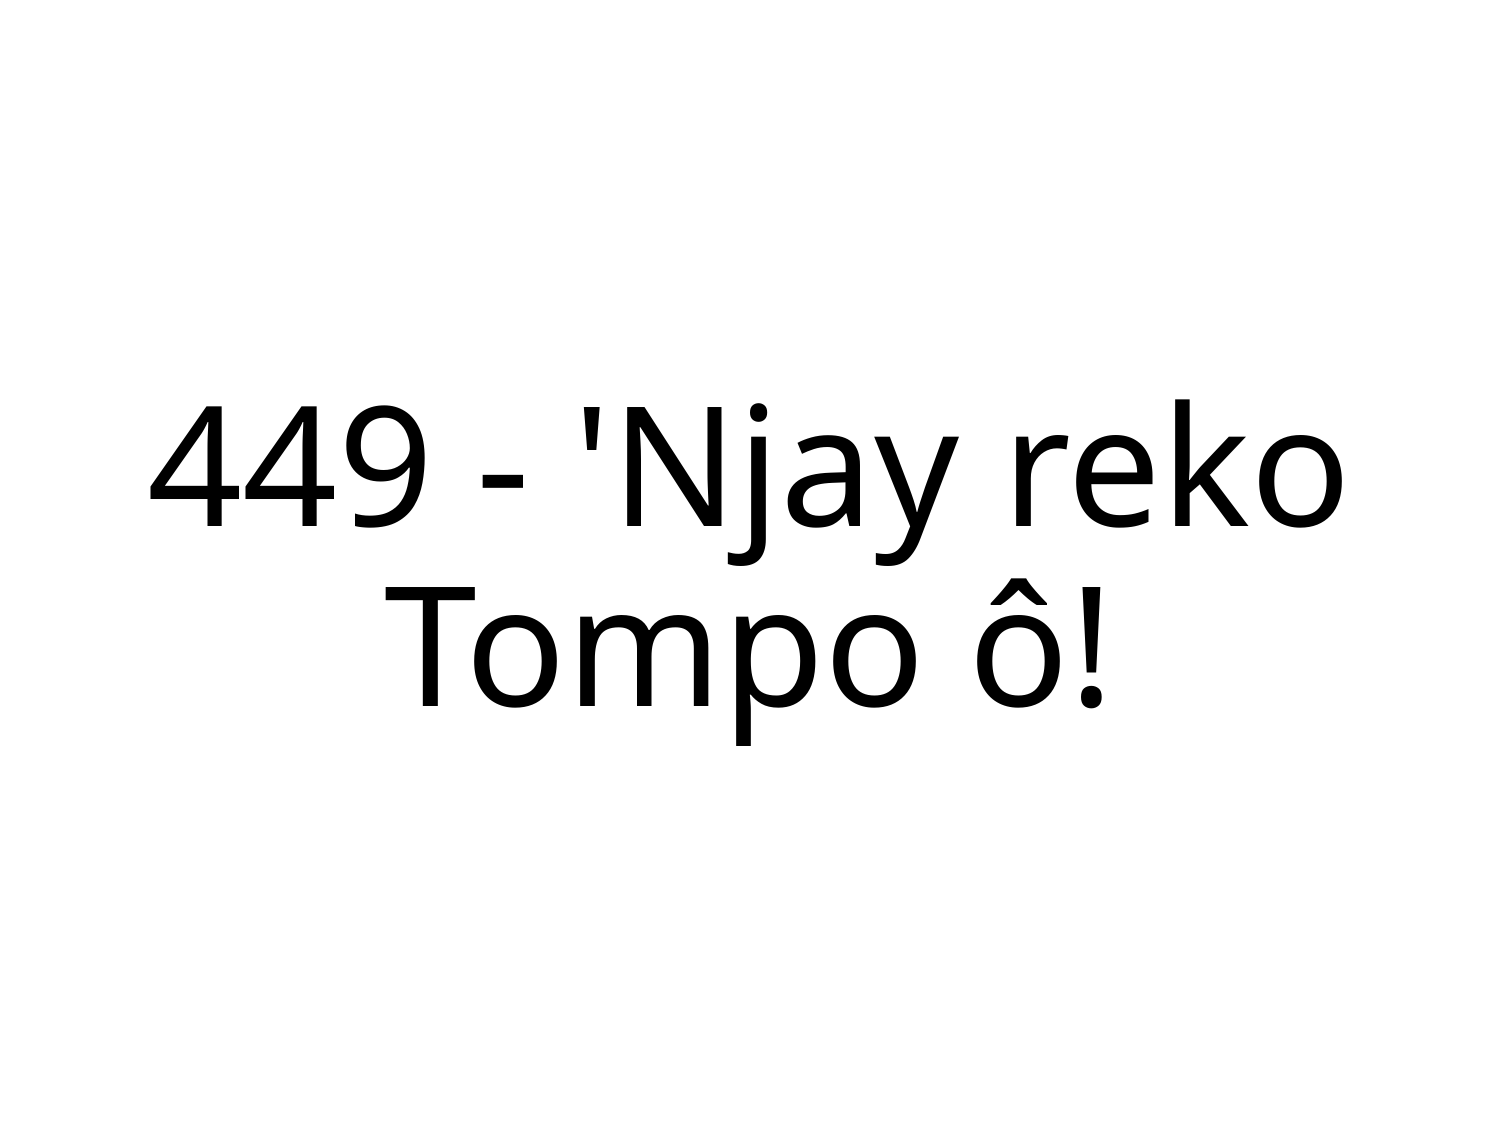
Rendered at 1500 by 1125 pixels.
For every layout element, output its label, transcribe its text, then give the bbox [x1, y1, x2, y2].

title 449 - 'Njay reko Tompo ô! [0, 453, 1500, 672]
